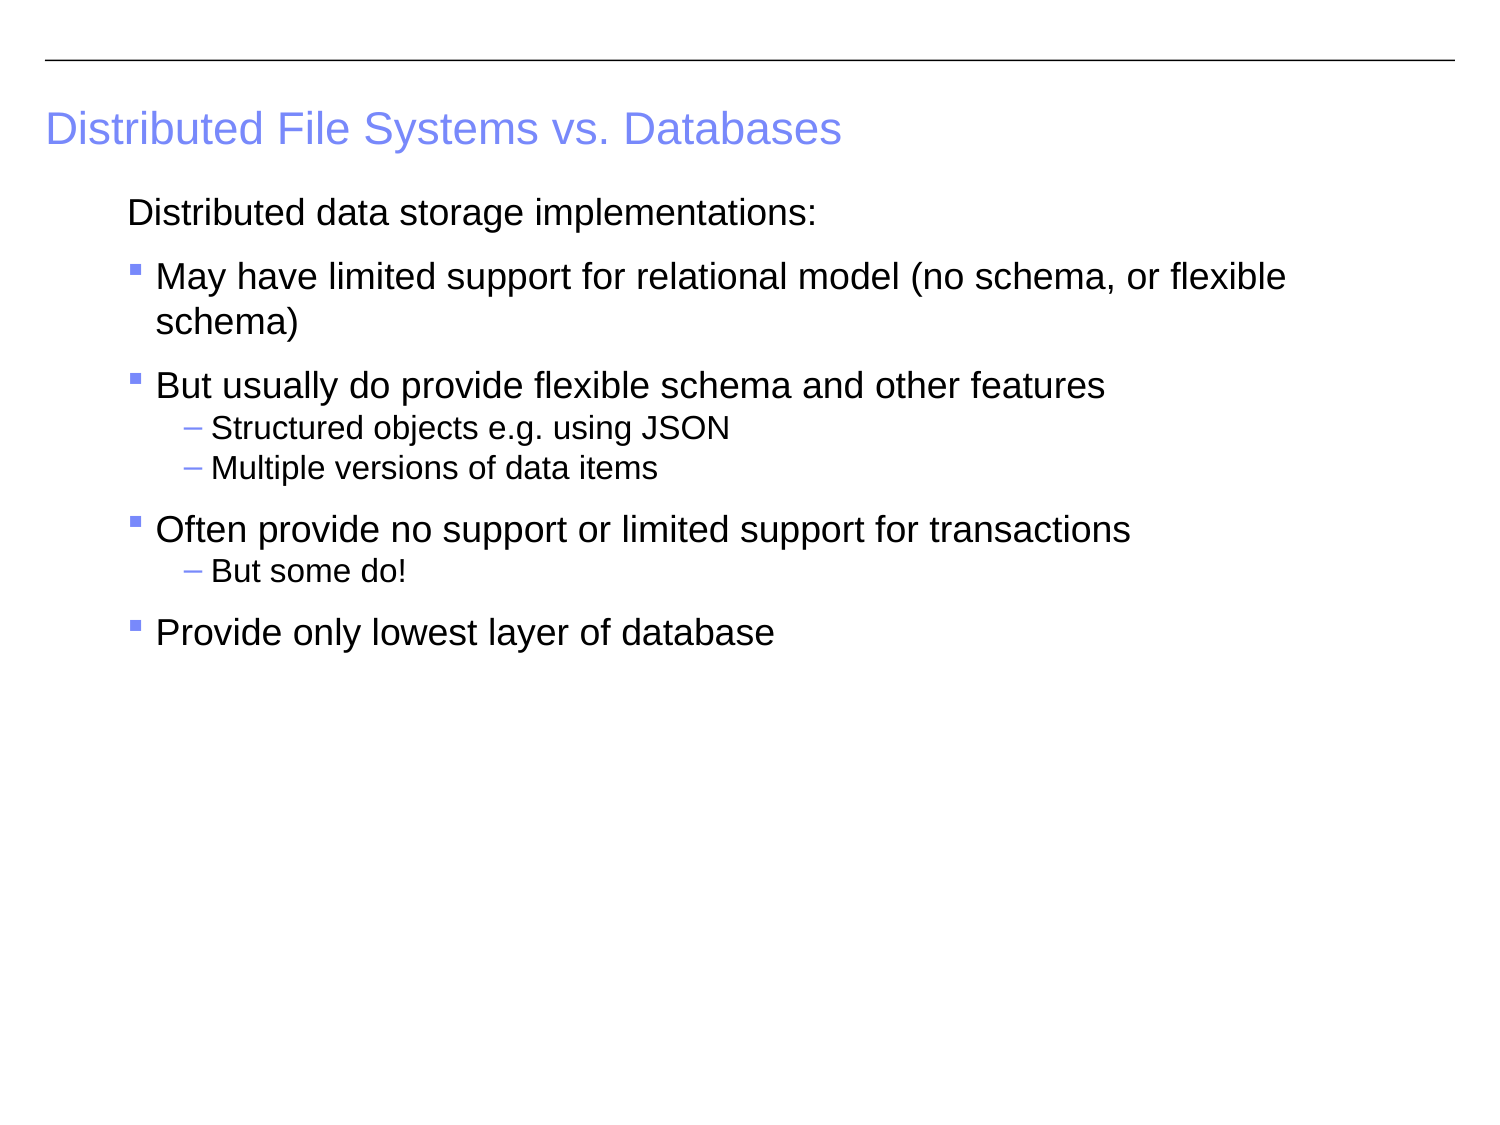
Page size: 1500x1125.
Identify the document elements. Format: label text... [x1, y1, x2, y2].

title Distributed File Systems vs. Databases [29, 97, 1455, 173]
list Distributed data storage implementations: May have limited support for relational model (no schema, or flexible schema) But usually do provide flexible schema and other features Structured objects e.g. using JSON Multiple versions of data items Often provide no support or limited support for transactions But some do! Provide only lowest layer of database [112, 180, 1375, 1062]
